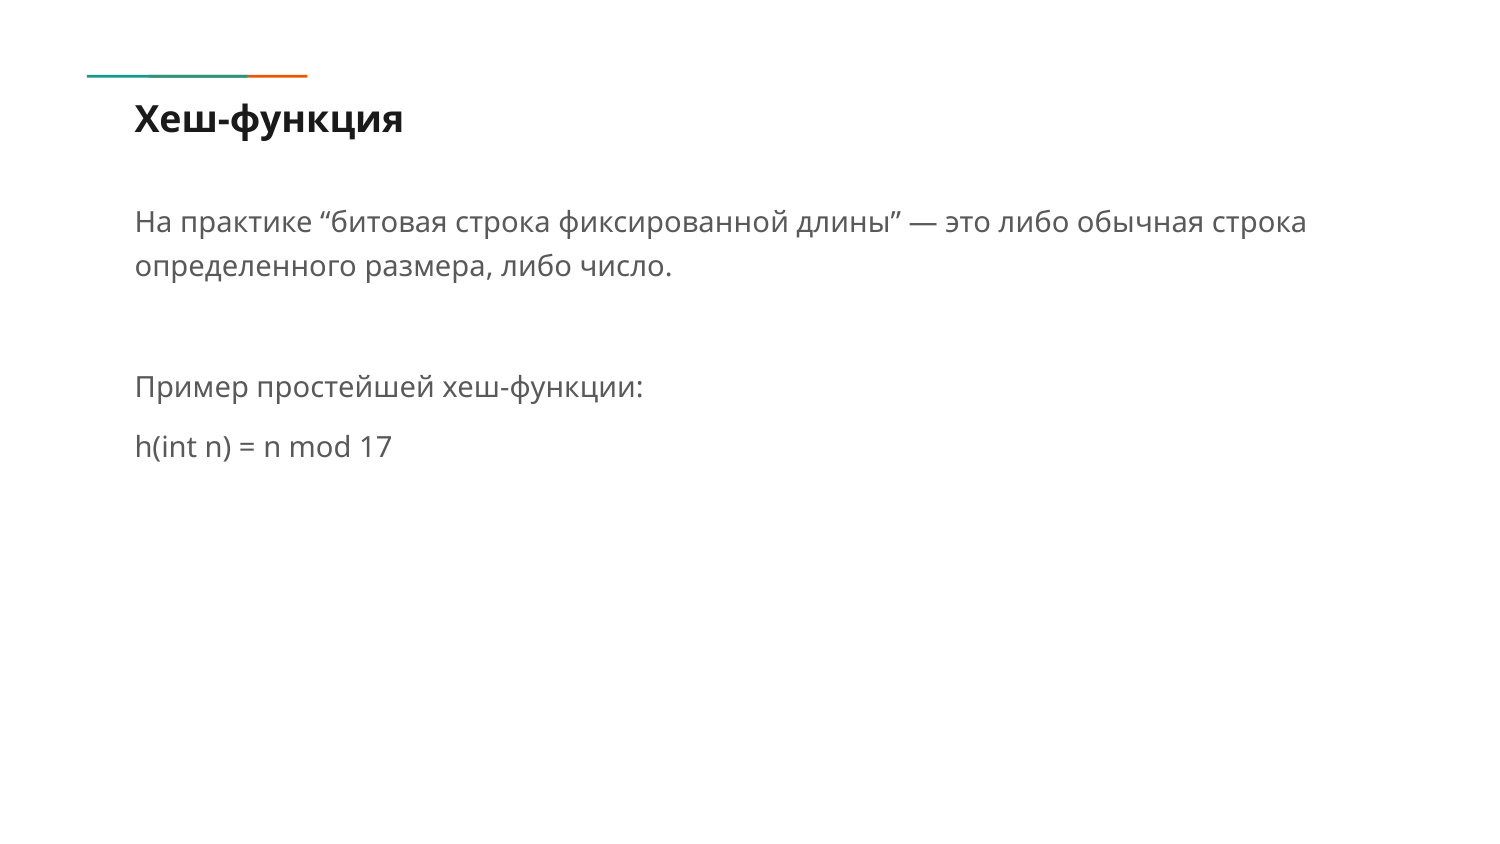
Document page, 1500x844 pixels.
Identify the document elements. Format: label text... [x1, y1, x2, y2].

title Хеш-функция [119, 80, 1381, 155]
list На практике “битовая строка фиксированной длины” — это либо обычная строка определенного размера, либо число. Пример простейшей хеш-функции: h(int n) = n mod 17 [119, 180, 1381, 780]
